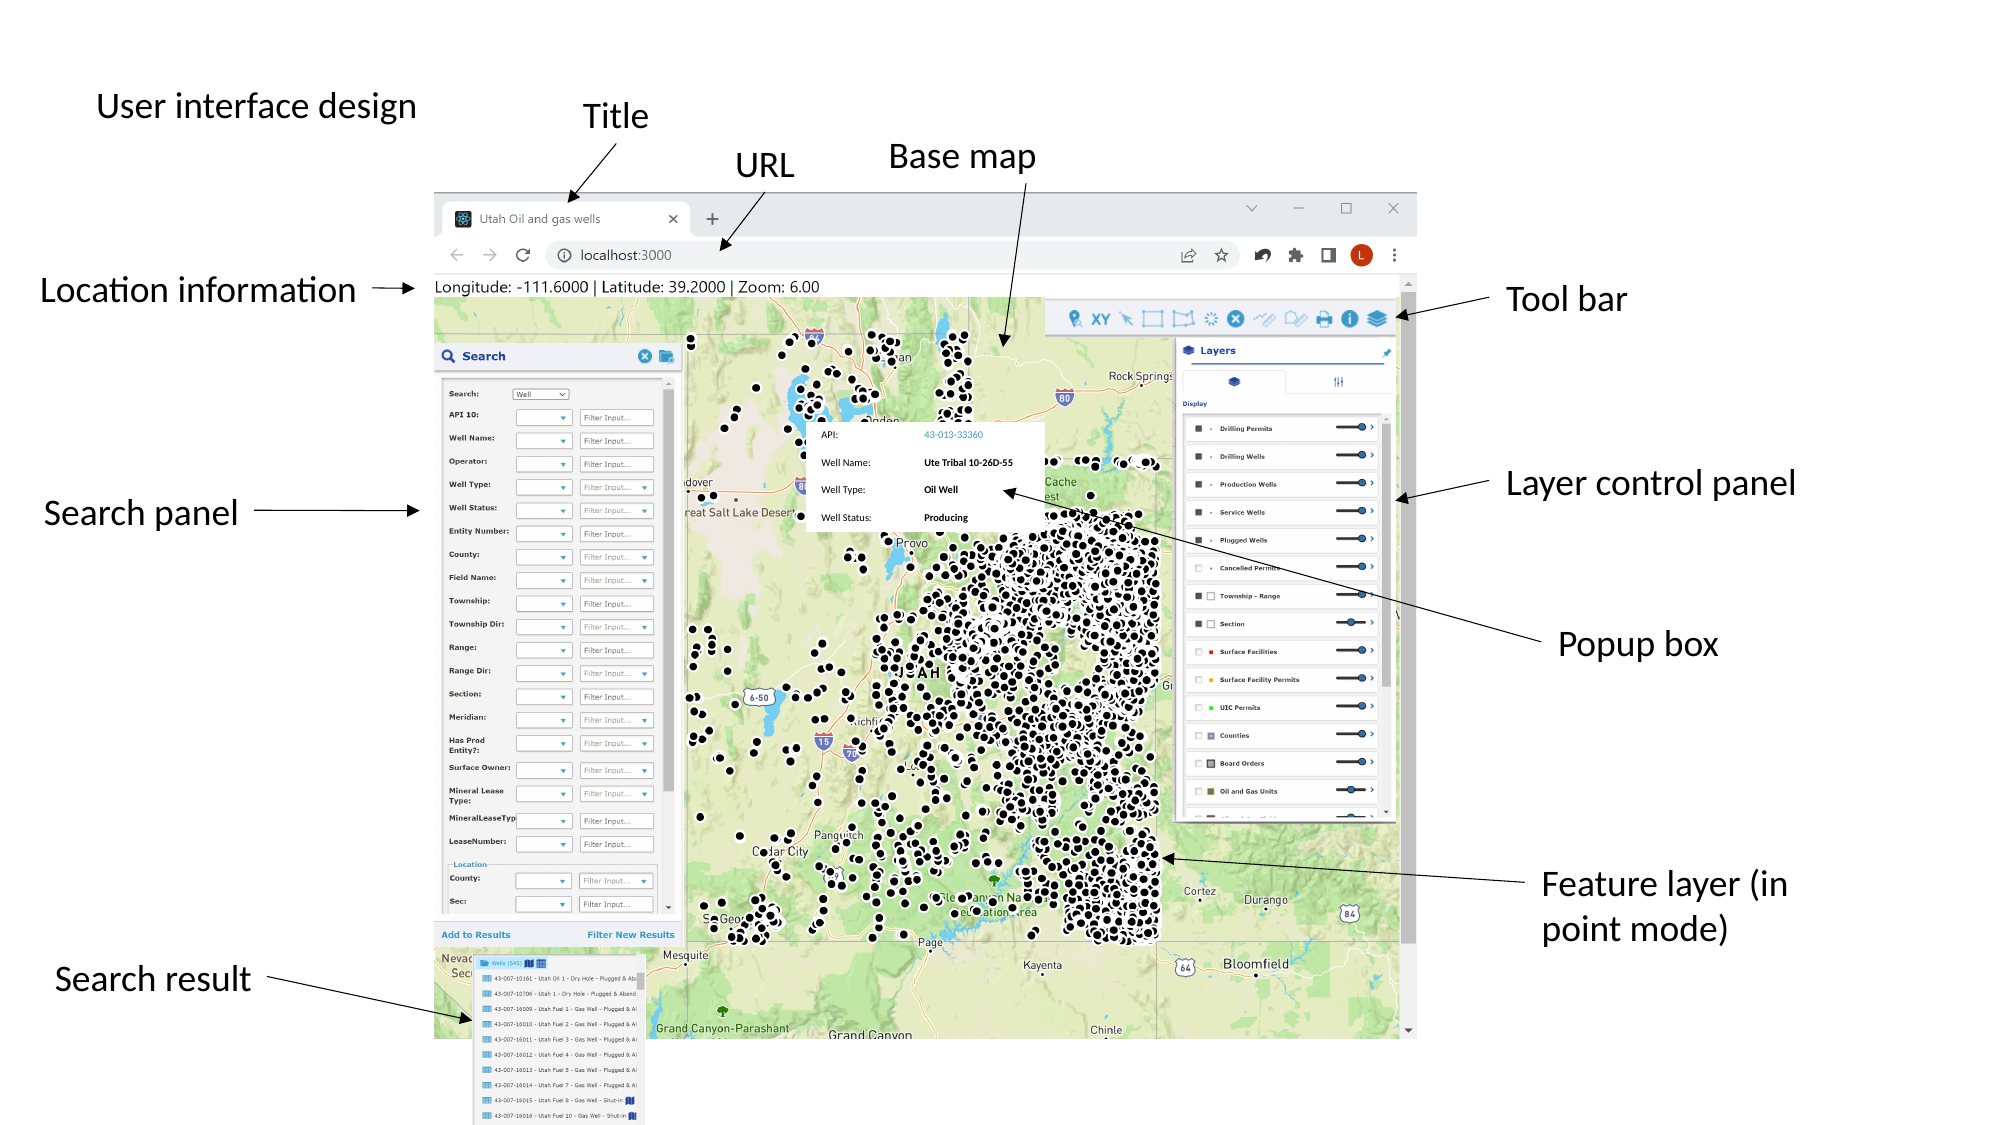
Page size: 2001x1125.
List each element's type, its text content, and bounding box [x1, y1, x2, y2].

picture [434, 192, 1417, 1125]
text_box URL [720, 132, 810, 192]
text_box Tool bar [1491, 266, 1843, 327]
text_box Search result [39, 946, 267, 1007]
text_box Title [568, 83, 665, 144]
text_box User interface design [81, 73, 433, 134]
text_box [567, 144, 617, 203]
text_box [268, 976, 472, 1021]
text_box Search panel [29, 480, 255, 541]
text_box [1395, 297, 1490, 318]
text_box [1161, 858, 1525, 883]
text_box Popup box [1543, 611, 1895, 672]
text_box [1395, 480, 1490, 490]
text_box Layer control panel [1491, 450, 1843, 510]
text_box Base map [873, 123, 1179, 184]
text_box Feature layer (in point mode) [1526, 851, 1879, 957]
text_box Location information [25, 258, 373, 318]
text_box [719, 192, 766, 252]
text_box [1002, 184, 1027, 348]
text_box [1002, 490, 1542, 642]
